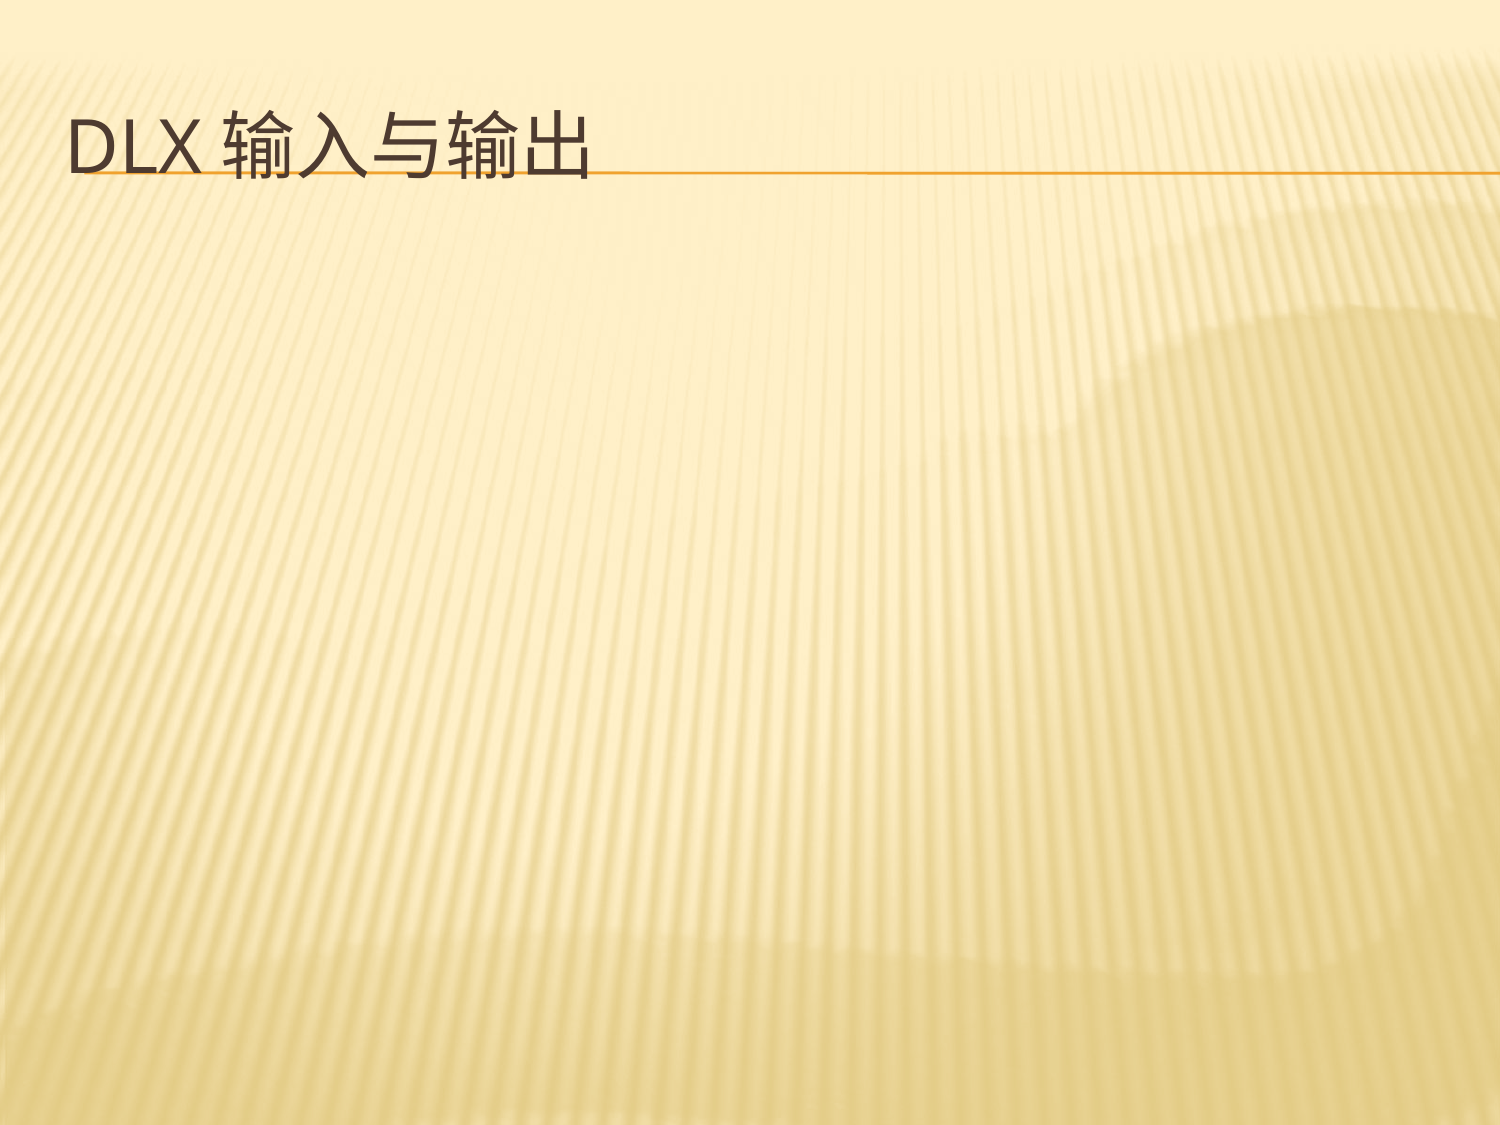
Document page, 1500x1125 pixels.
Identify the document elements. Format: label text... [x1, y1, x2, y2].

title DLX输入与输出 [50, 75, 1475, 213]
